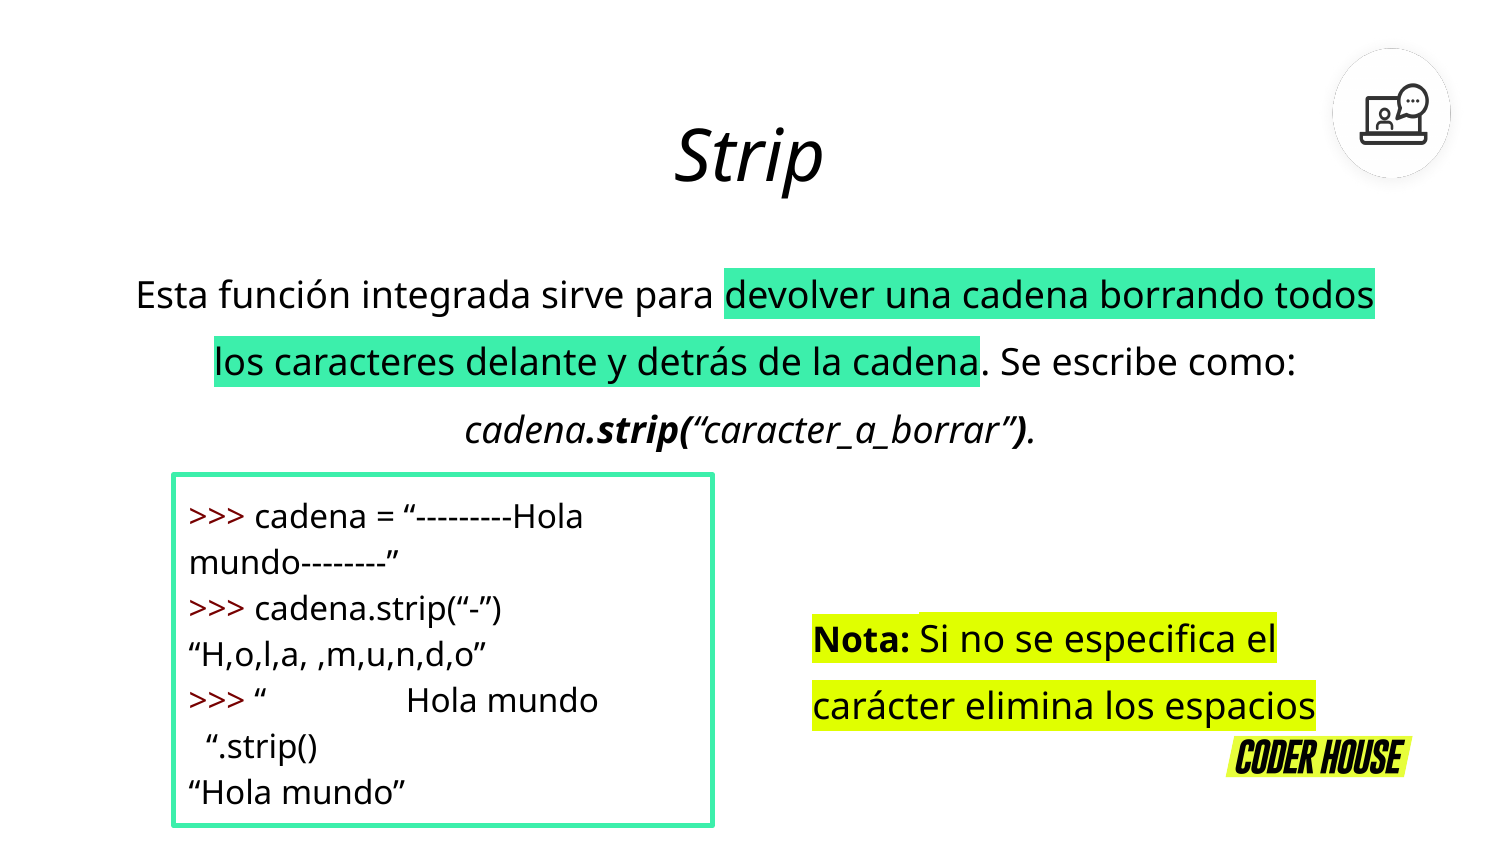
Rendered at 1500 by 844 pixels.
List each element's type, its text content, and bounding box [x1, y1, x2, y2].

text_box Strip [413, 70, 1087, 233]
text_box >>> cadena = “---------Hola mundo--------” >>> cadena.strip(“-”) “H,o,l,a, ,m,u,n,d,o” >>> “ Hola mundo “.strip() “Hola mundo” [173, 474, 713, 826]
picture [1221, 728, 1417, 784]
picture [1318, 32, 1466, 194]
text_box Nota: Si no se especifica el carácter elimina los espacios [797, 577, 1395, 743]
text_box Esta función integrada sirve para devolver una cadena borrando todos los caracteres delante y detrás de la cadena. Se escribe como: cadena.strip(“caracter_a_borrar”). [95, 233, 1416, 384]
